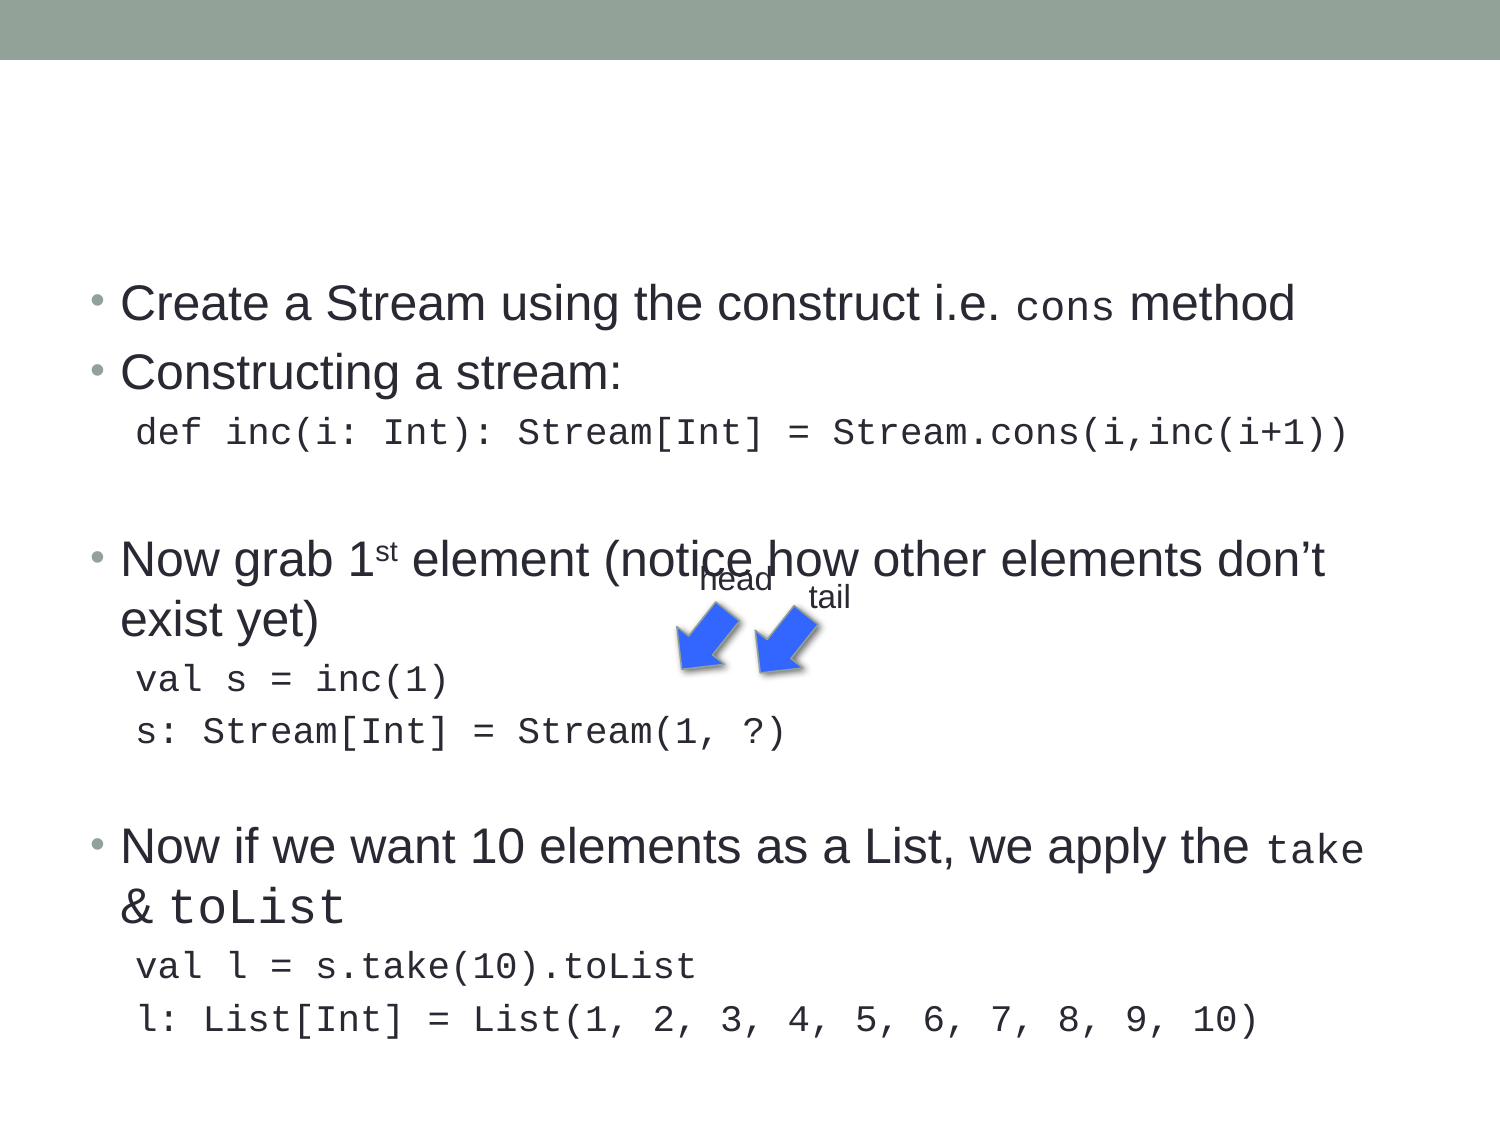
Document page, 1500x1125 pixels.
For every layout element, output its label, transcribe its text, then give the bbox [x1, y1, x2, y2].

text_box [676, 605, 741, 671]
text_box tail [793, 568, 867, 623]
text_box head [684, 549, 789, 605]
text_box [754, 605, 819, 674]
list Create a Stream using the construct i.e. cons method Constructing a stream: def inc(i: Int): Stream[Int] = Stream.cons(i,inc(i+1)) Now grab 1st element (notice how other elements don’t exist yet) val s = inc(1) s: Stream[Int] = Stream(1, ?) Now if we want 10 elements as a List, we apply the take & toList val l = s.take(10).toList l: List[Int] = List(1, 2, 3, 4, 5, 6, 7, 8, 9, 10) [75, 262, 1425, 1063]
